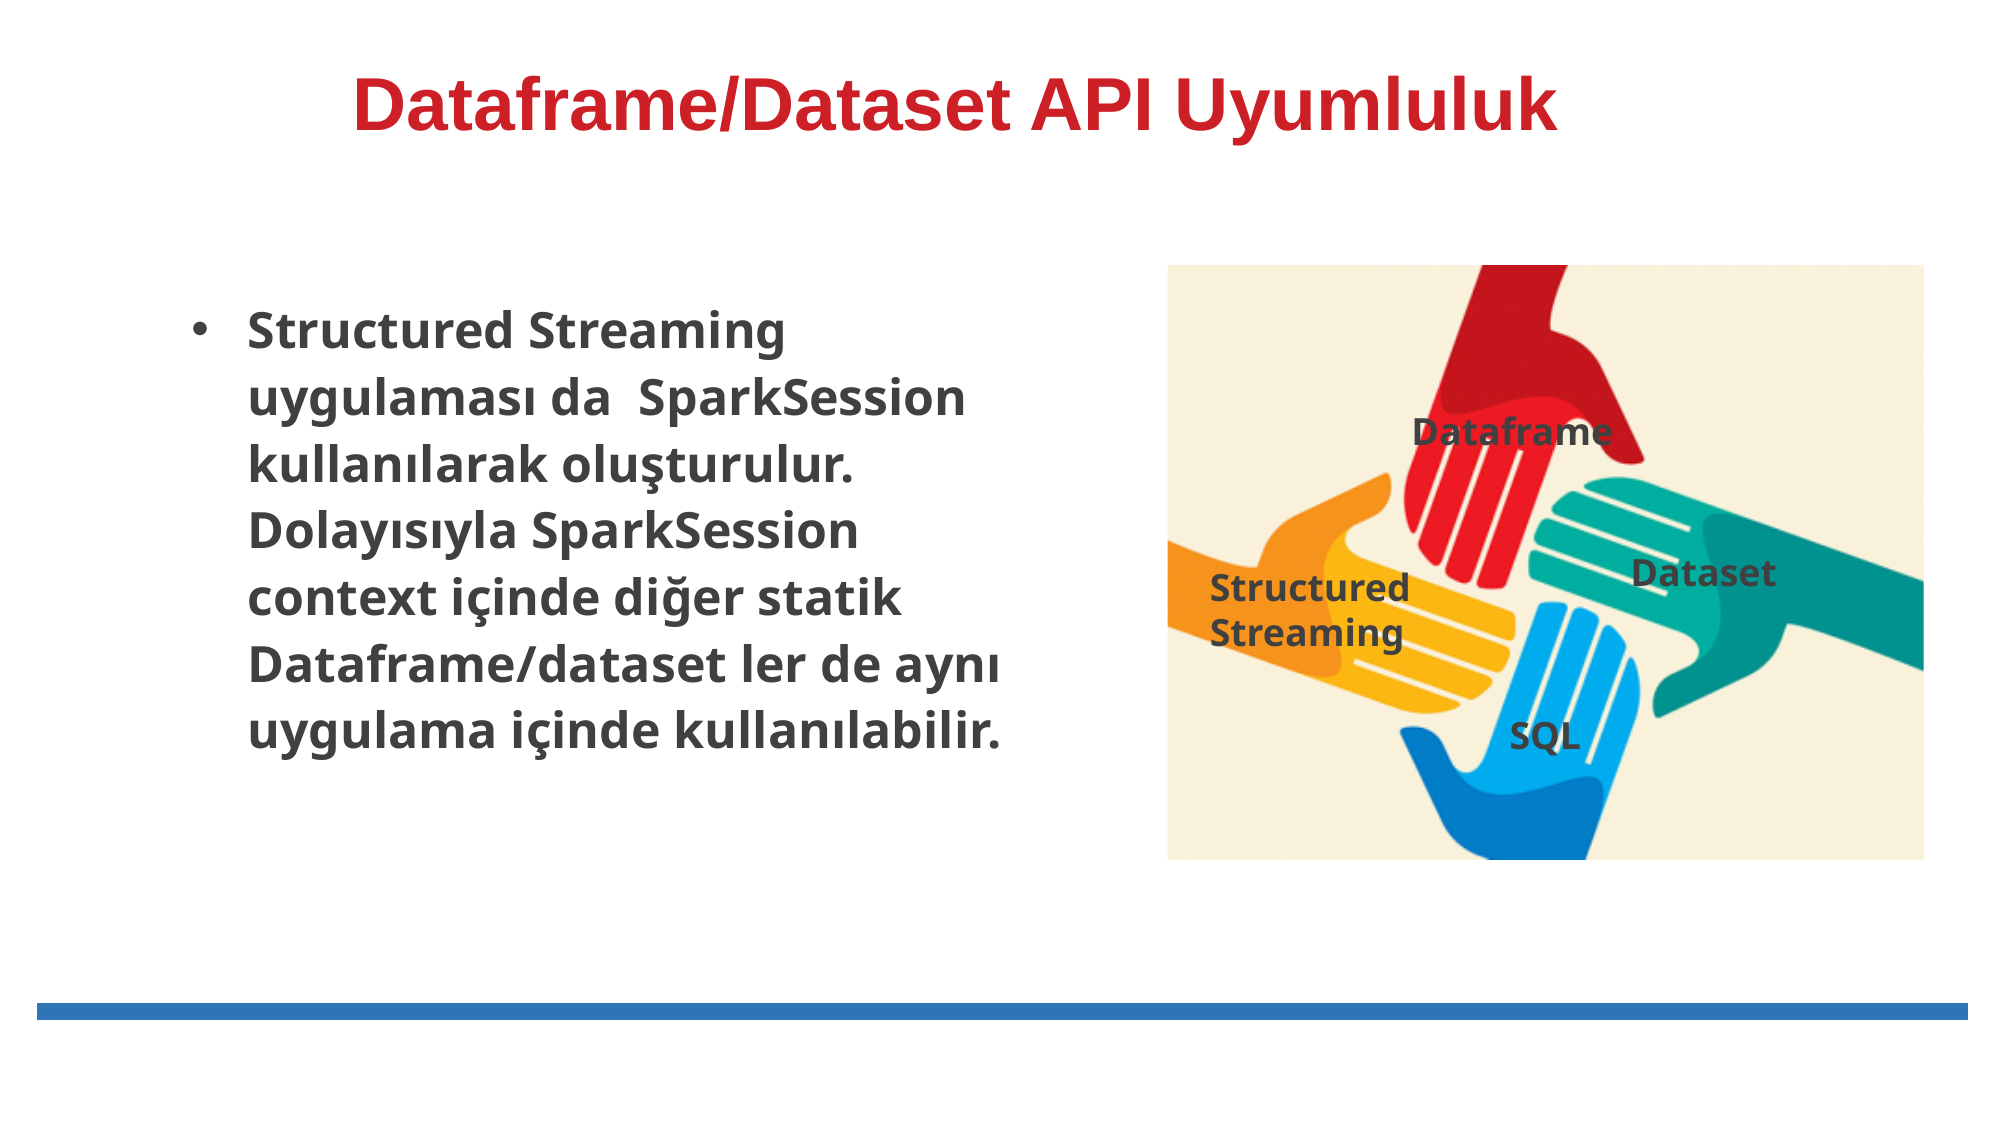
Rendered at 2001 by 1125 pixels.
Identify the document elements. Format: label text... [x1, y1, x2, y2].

picture [1167, 265, 1924, 860]
title Dataframe/Dataset API Uyumluluk [140, 43, 1771, 155]
text_box Structured Streaming uygulaması da SparkSession kullanılarak oluşturulur. Dolayısıyla SparkSession context içinde diğer statik Dataframe/dataset ler de aynı uygulama içinde kullanılabilir. [176, 284, 1070, 767]
